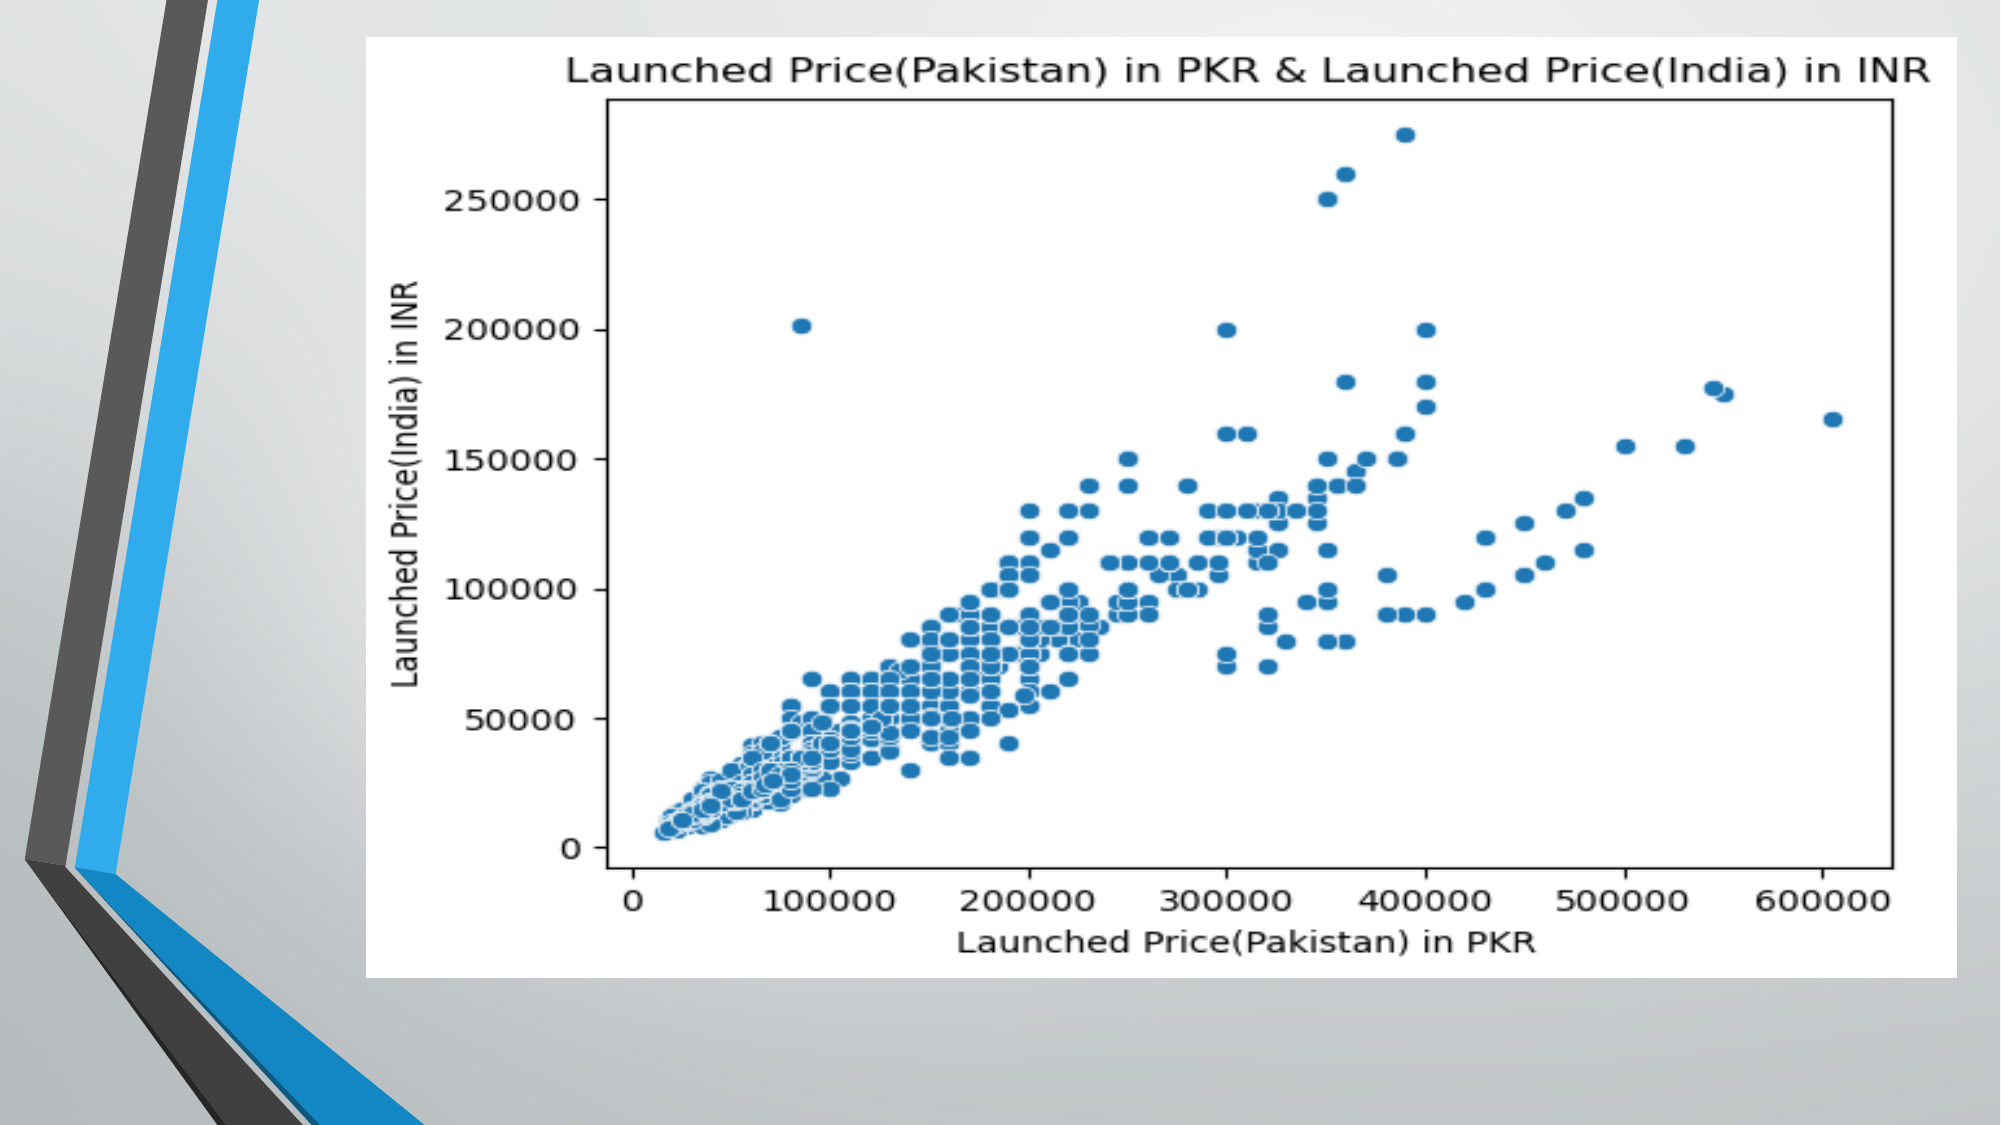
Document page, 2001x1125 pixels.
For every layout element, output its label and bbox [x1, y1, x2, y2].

picture [365, 36, 1957, 978]
